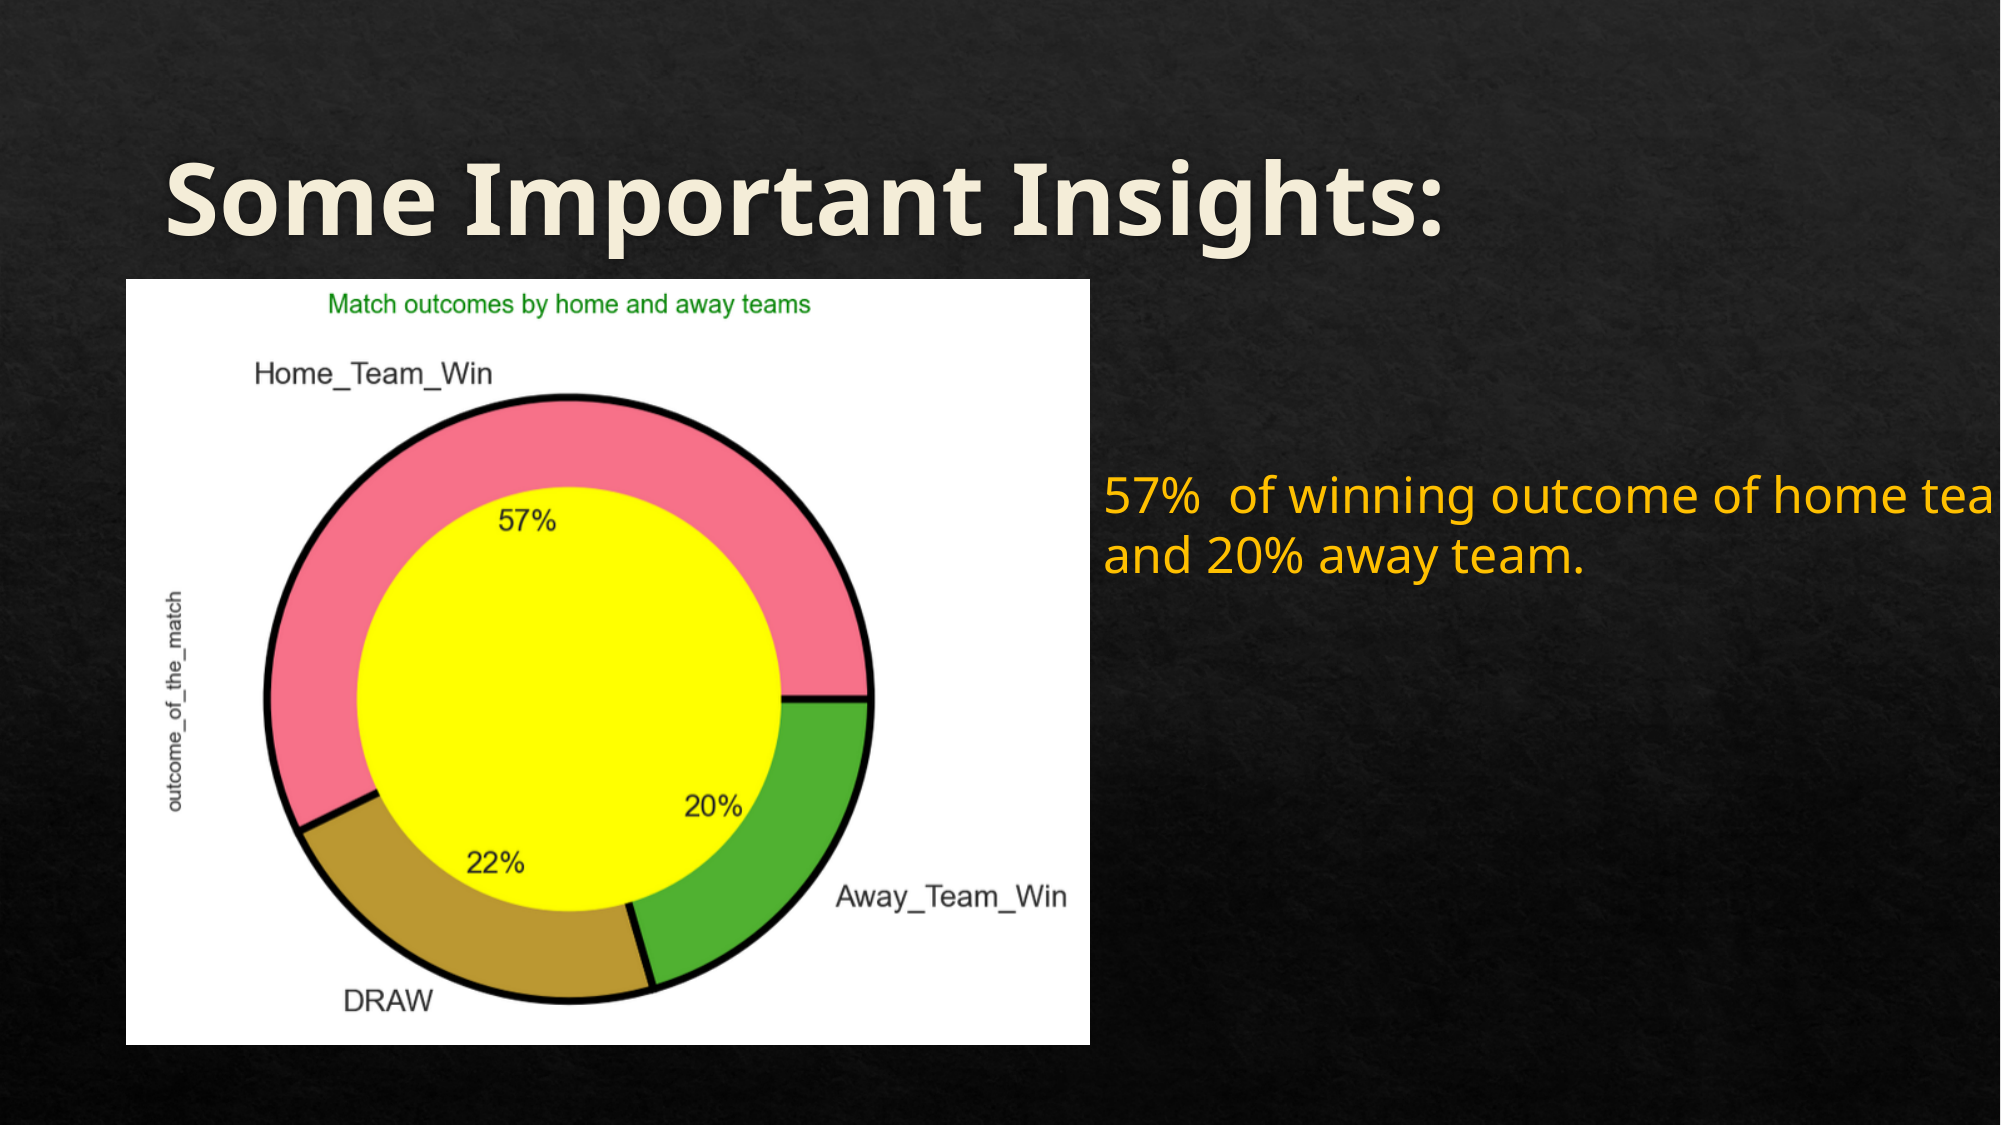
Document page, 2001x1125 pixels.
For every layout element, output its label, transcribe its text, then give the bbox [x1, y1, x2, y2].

picture [126, 279, 1090, 1046]
title Some Important Insights: [149, 99, 1849, 307]
text_box 57% of winning outcome of home team and 20% away team. [1098, 456, 2000, 592]
